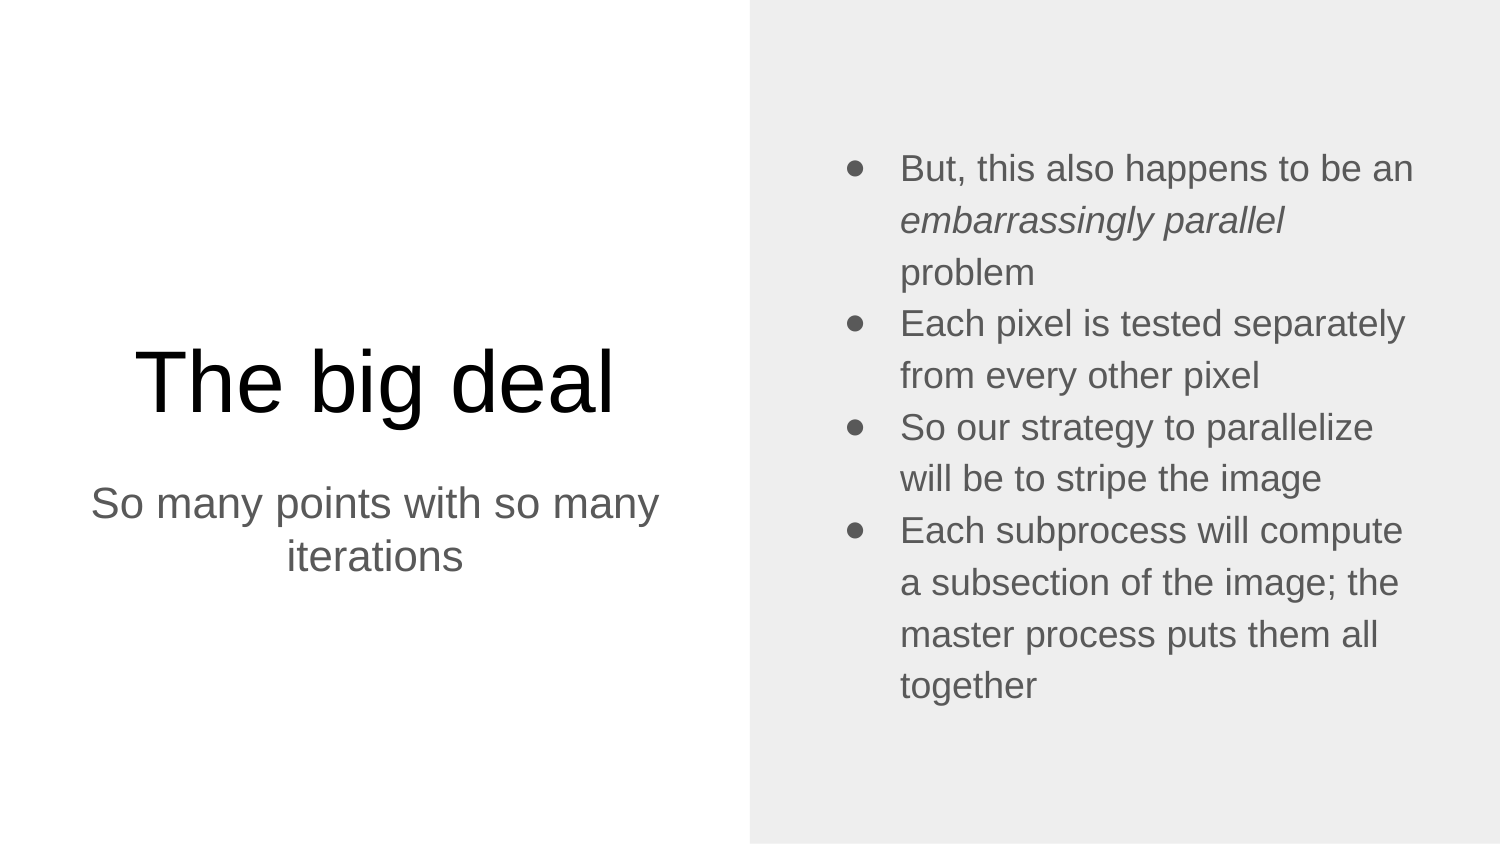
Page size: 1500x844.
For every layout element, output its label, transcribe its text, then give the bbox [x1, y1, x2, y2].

list But, this also happens to be an embarrassingly parallel problem Each pixel is tested separately from every other pixel So our strategy to parallelize will be to stripe the image Each subprocess will compute a subsection of the image; the master process puts them all together [810, 118, 1440, 725]
title The big deal [43, 202, 708, 446]
subtitle So many points with so many iterations [43, 459, 708, 663]
